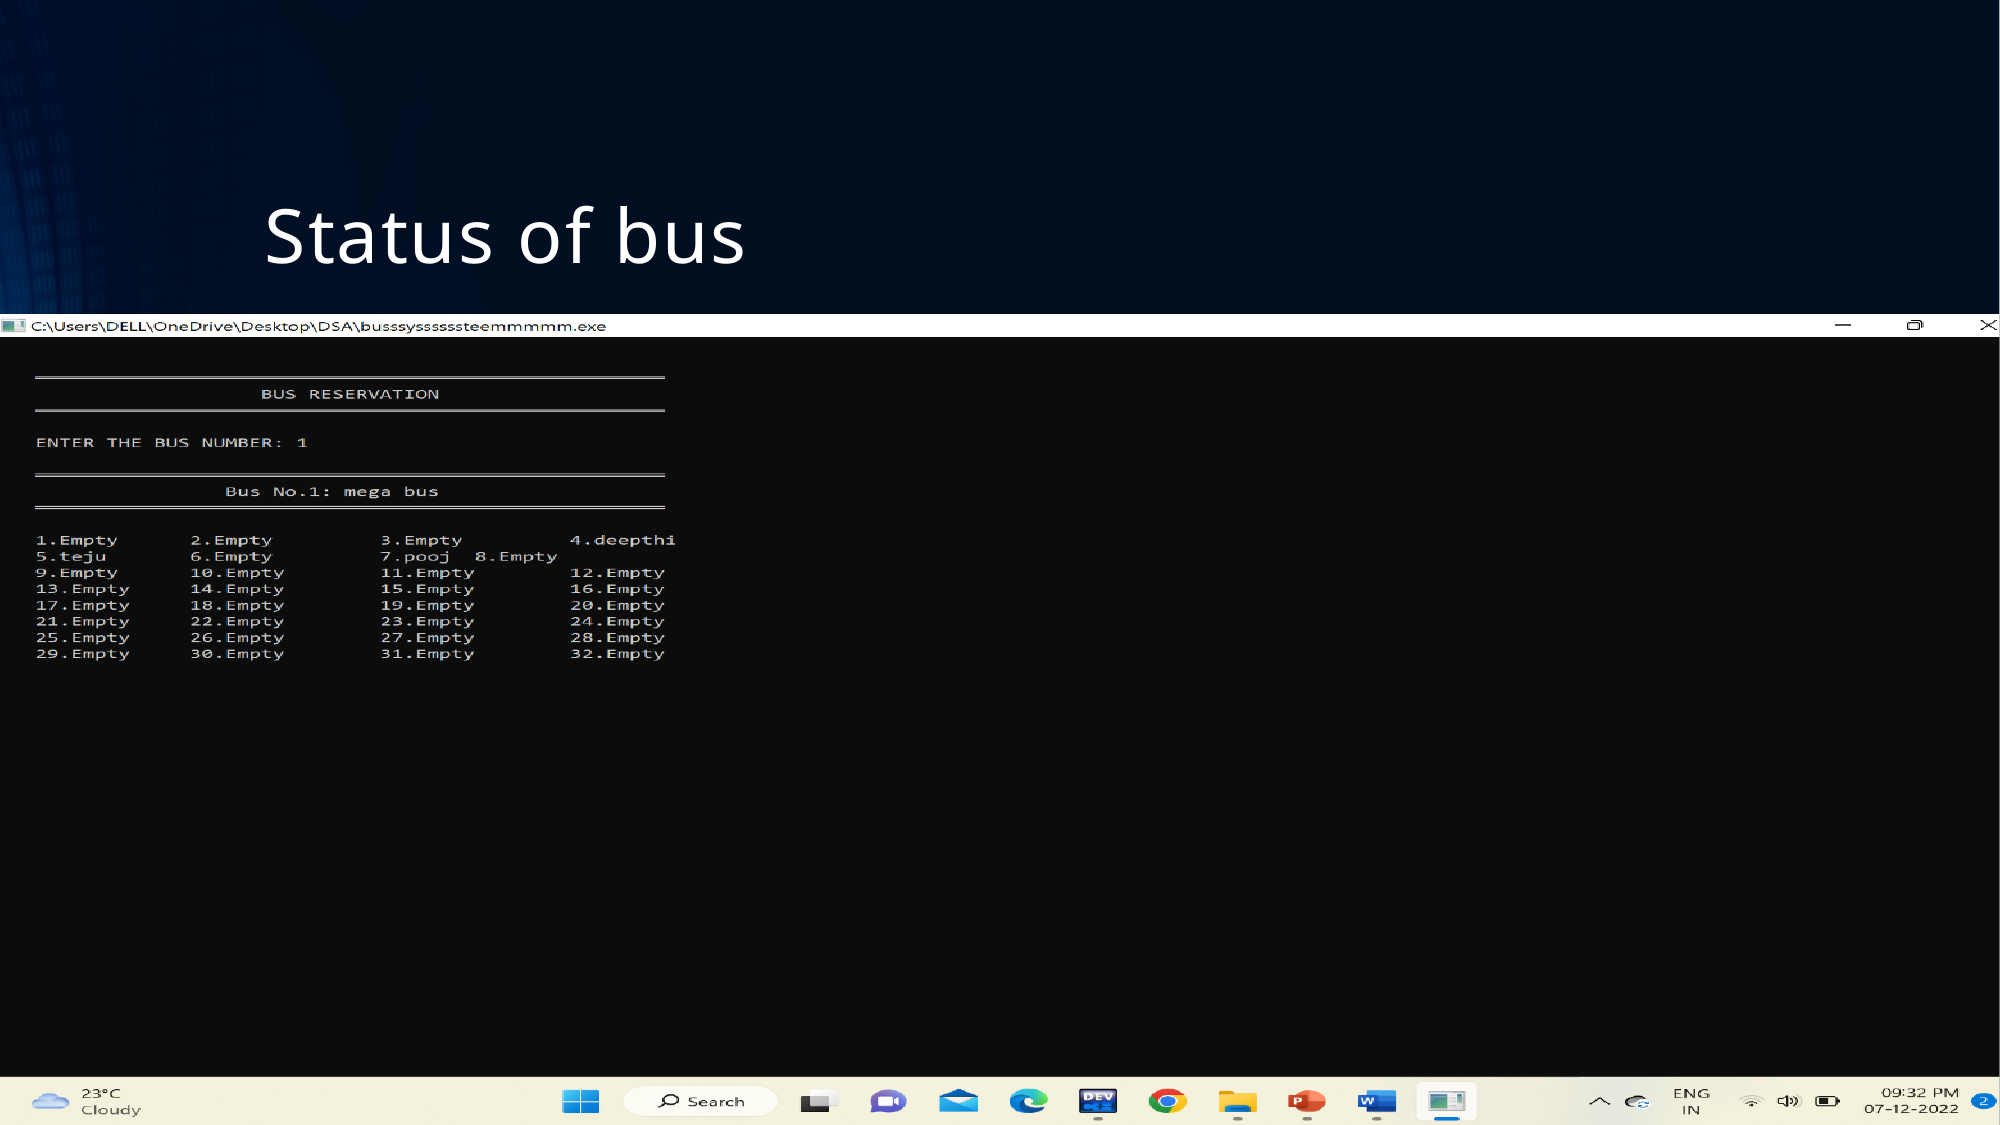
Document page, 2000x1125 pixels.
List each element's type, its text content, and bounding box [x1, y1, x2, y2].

picture [0, 0, 2000, 314]
title Status of bus [249, 62, 1750, 288]
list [0, 314, 2000, 1125]
